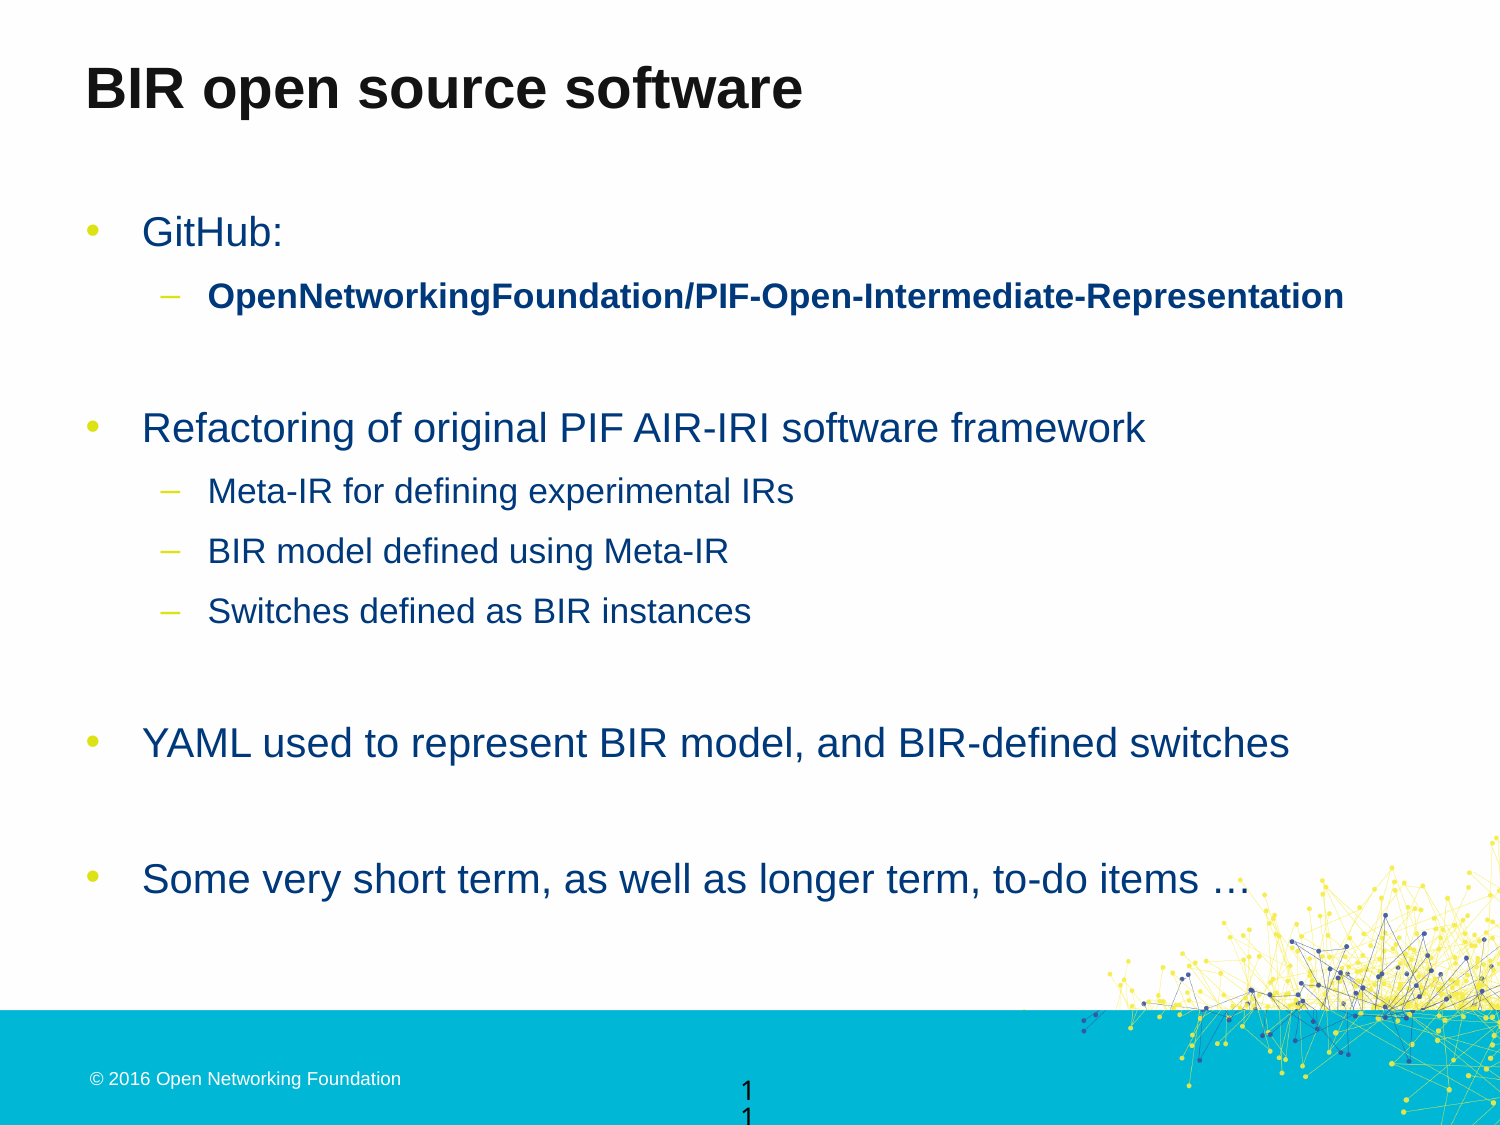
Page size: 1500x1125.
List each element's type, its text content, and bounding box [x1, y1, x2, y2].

title BIR open source software [75, 45, 1350, 200]
picture [0, 0, 1500, 1125]
slide_number 11 [728, 1067, 770, 1111]
list GitHub: OpenNetworkingFoundation/PIF-Open-Intermediate-Representation Refactoring of original PIF AIR-IRI software framework Meta-IR for defining experimental IRs BIR model defined using Meta-IR Switches defined as BIR instances YAML used to represent BIR model, and BIR-defined switches Some very short term, as well as longer term, to-do items … [75, 200, 1425, 1005]
